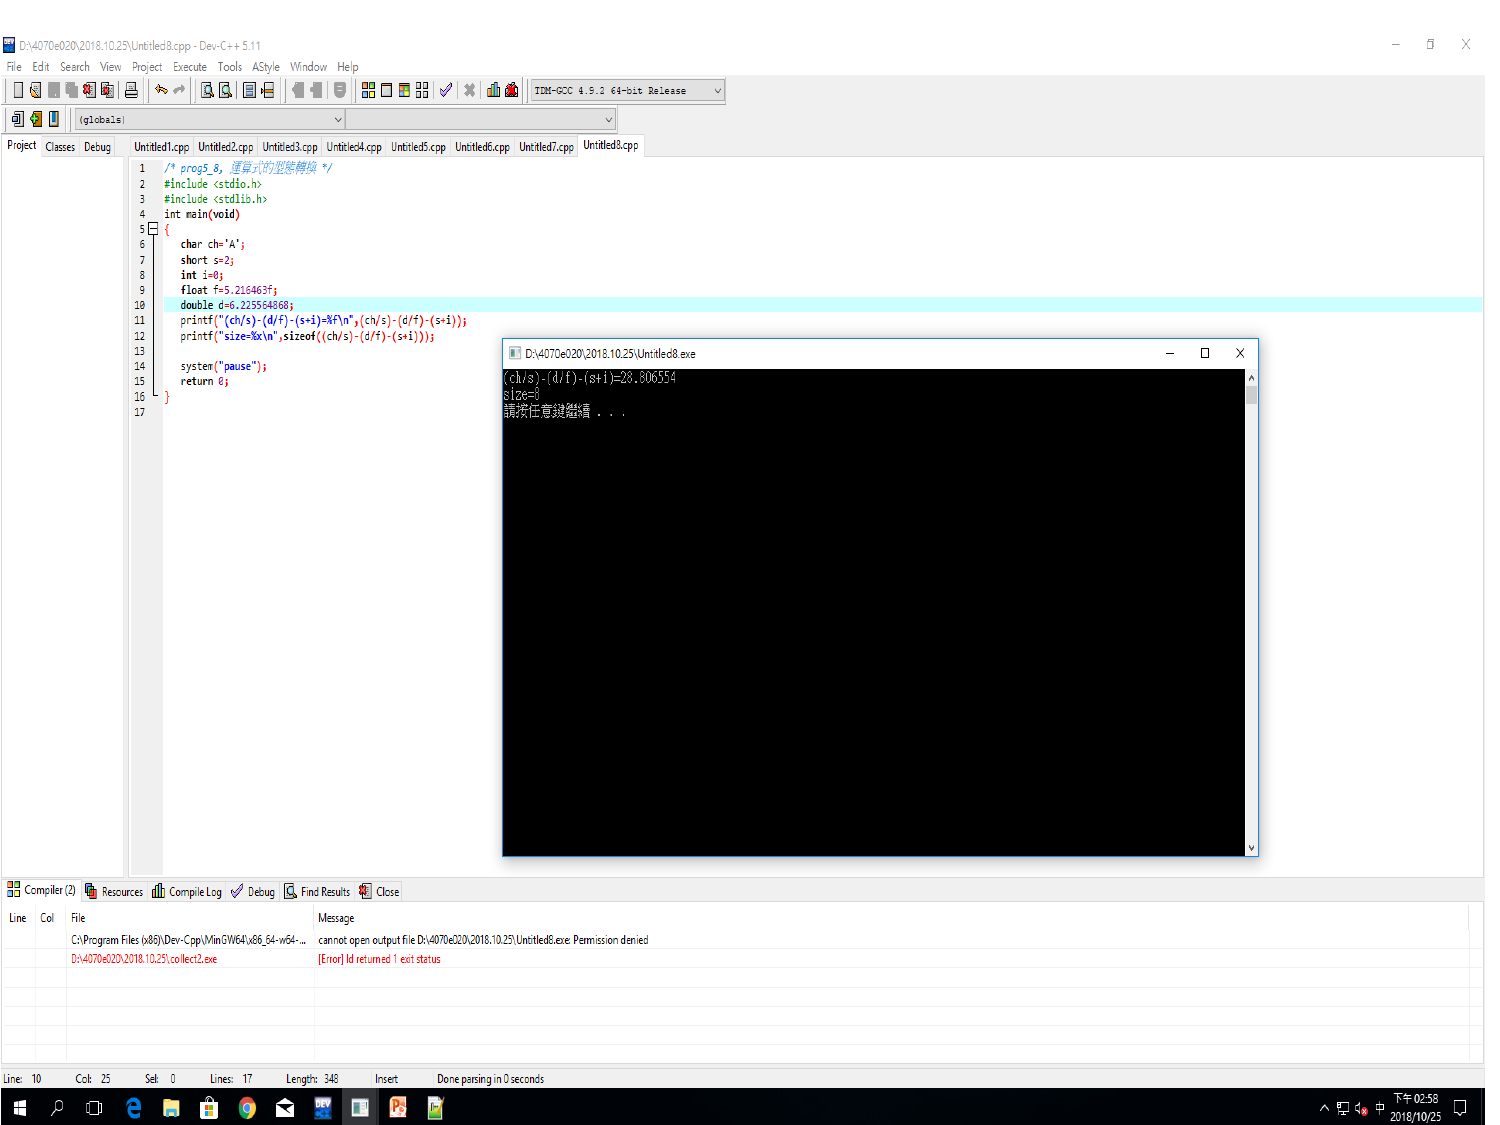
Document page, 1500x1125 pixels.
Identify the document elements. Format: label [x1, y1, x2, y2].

list [1, 34, 1485, 1125]
